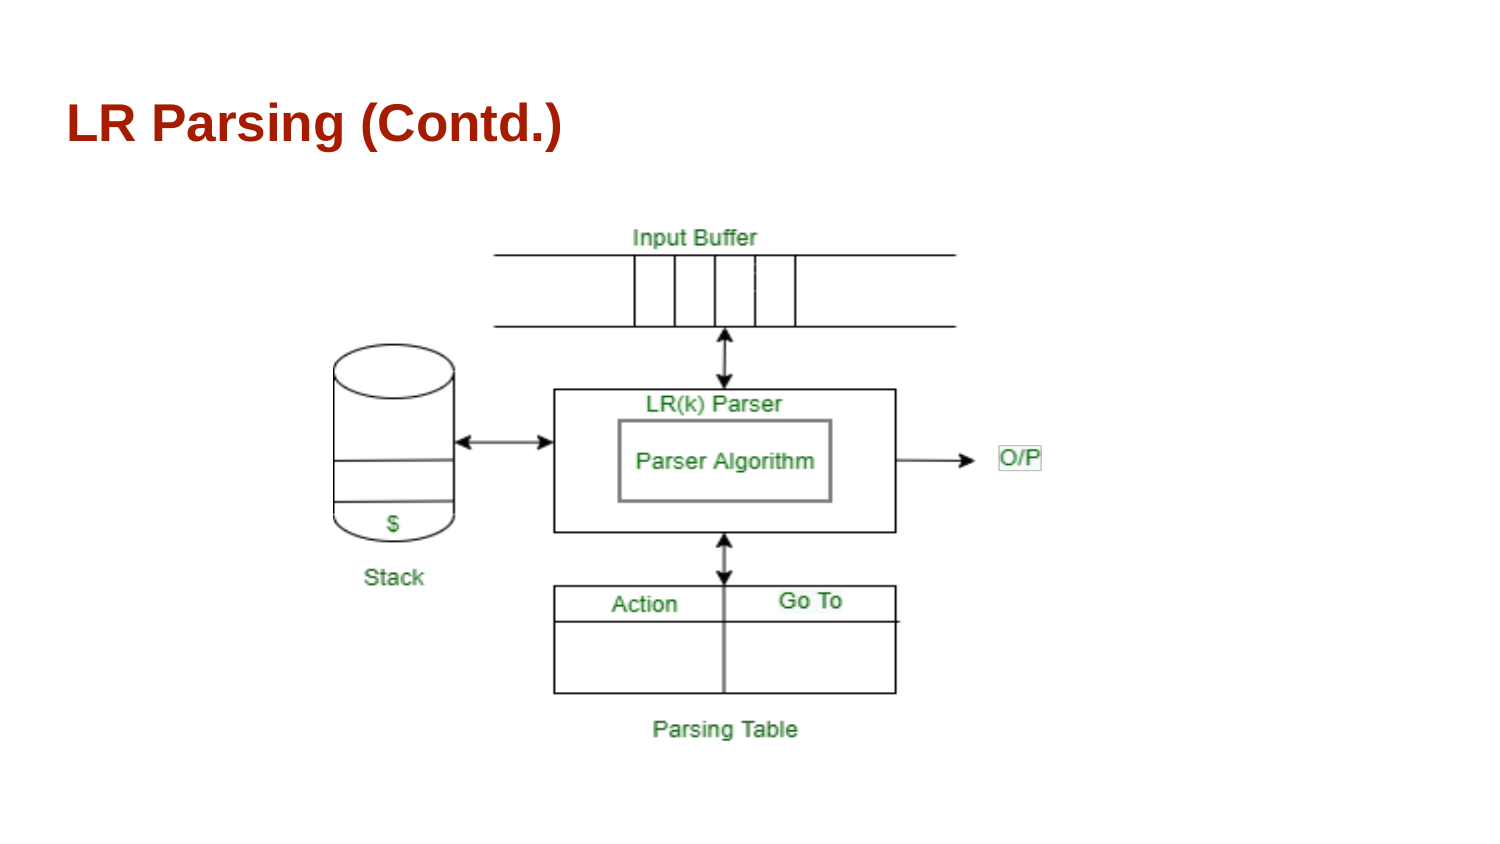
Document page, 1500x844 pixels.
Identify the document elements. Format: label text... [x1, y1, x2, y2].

picture [333, 219, 1120, 750]
title LR Parsing (Contd.) [51, 72, 1449, 167]
